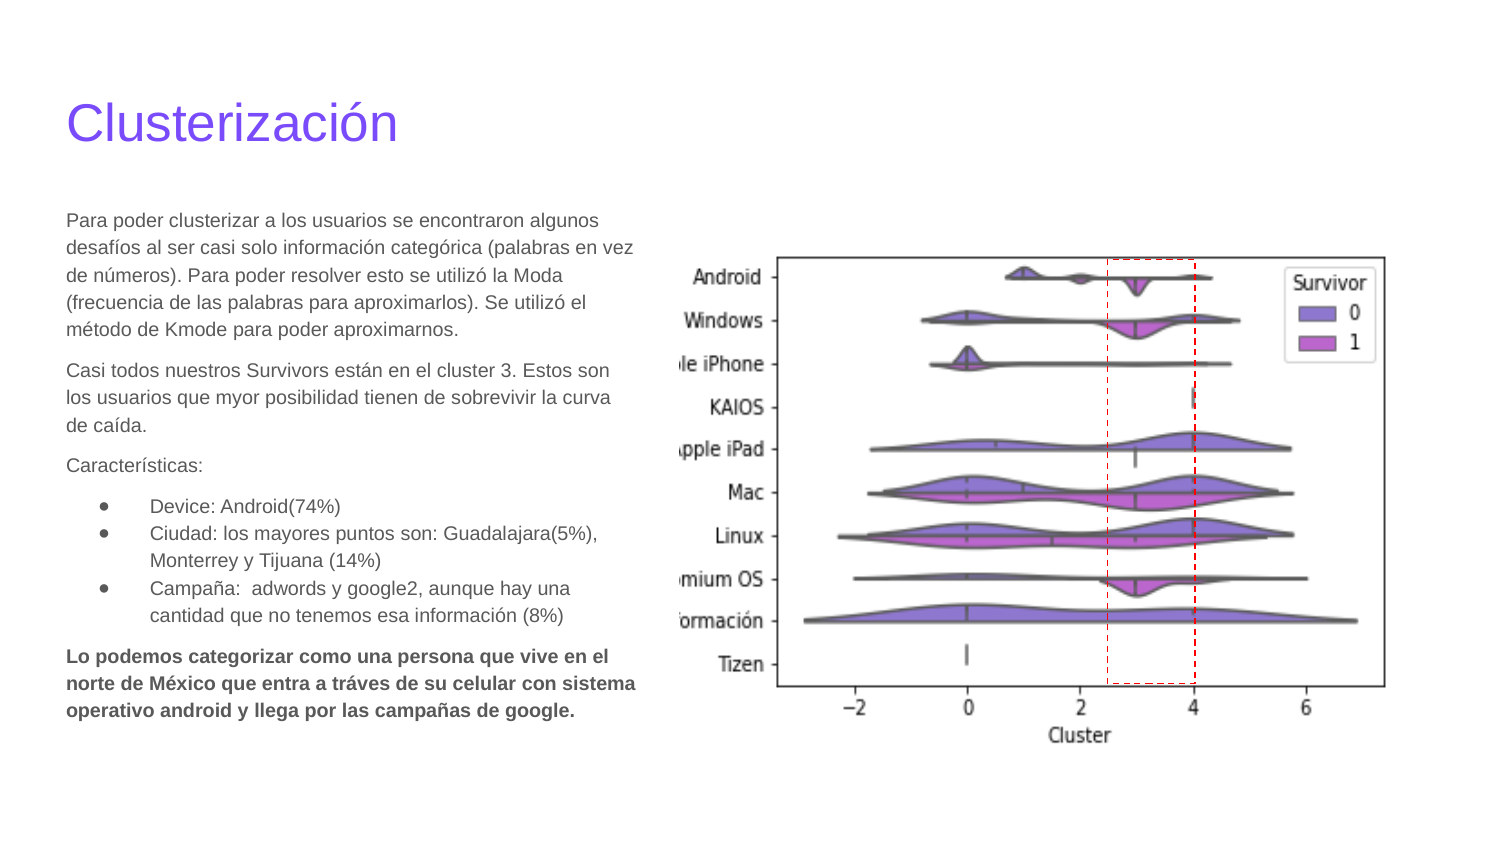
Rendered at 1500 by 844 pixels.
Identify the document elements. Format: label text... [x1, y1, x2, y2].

list Para poder clusterizar a los usuarios se encontraron algunos desafíos al ser casi solo información categórica (palabras en vez de números). Para poder resolver esto se utilizó la Moda (frecuencia de las palabras para aproximarlos). Se utilizó el método de Kmode para poder aproximarnos. Casi todos nuestros Survivors están en el cluster 3. Estos son los usuarios que myor posibilidad tienen de sobrevivir la curva de caída. Características: Device: Android(74%) Ciudad: los mayores puntos son: Guadalajara(5%), Monterrey y Tijuana (14%) Campaña: adwords y google2, aunque hay una cantidad que no tenemos esa información (8%) Lo podemos categorizar como una persona que vive en el norte de México que entra a tráves de su celular con sistema operativo android y llega por las campañas de google. [51, 189, 653, 750]
picture [679, 188, 1462, 757]
title Clusterización [51, 72, 1449, 167]
